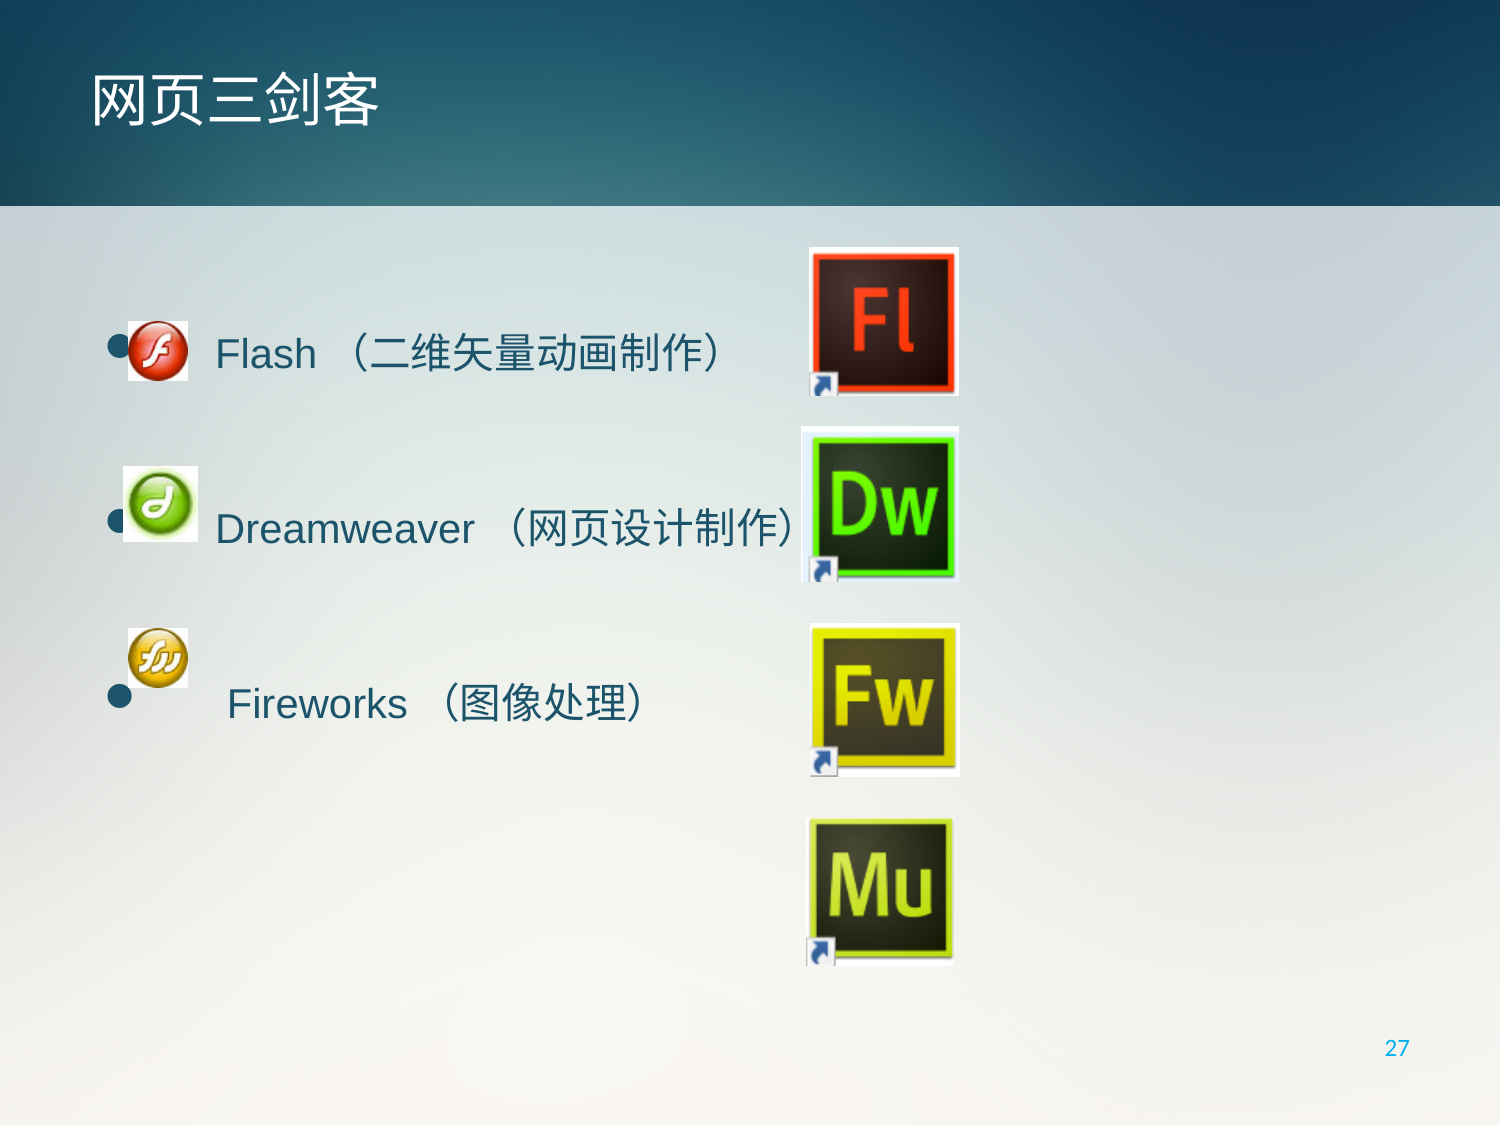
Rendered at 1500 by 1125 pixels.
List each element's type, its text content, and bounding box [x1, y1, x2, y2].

slide_number 27 [1074, 1024, 1425, 1103]
list Flash（二维矢量动画制作） Dreamweaver（网页设计制作） Fireworks（图像处理） [75, 231, 1425, 975]
picture [808, 247, 959, 396]
picture [806, 818, 954, 966]
picture [810, 623, 960, 777]
picture [0, 0, 1500, 206]
picture [128, 628, 188, 688]
title 网页三剑客 [75, 41, 1312, 154]
picture [801, 426, 959, 582]
picture [128, 321, 188, 381]
picture [123, 466, 198, 542]
